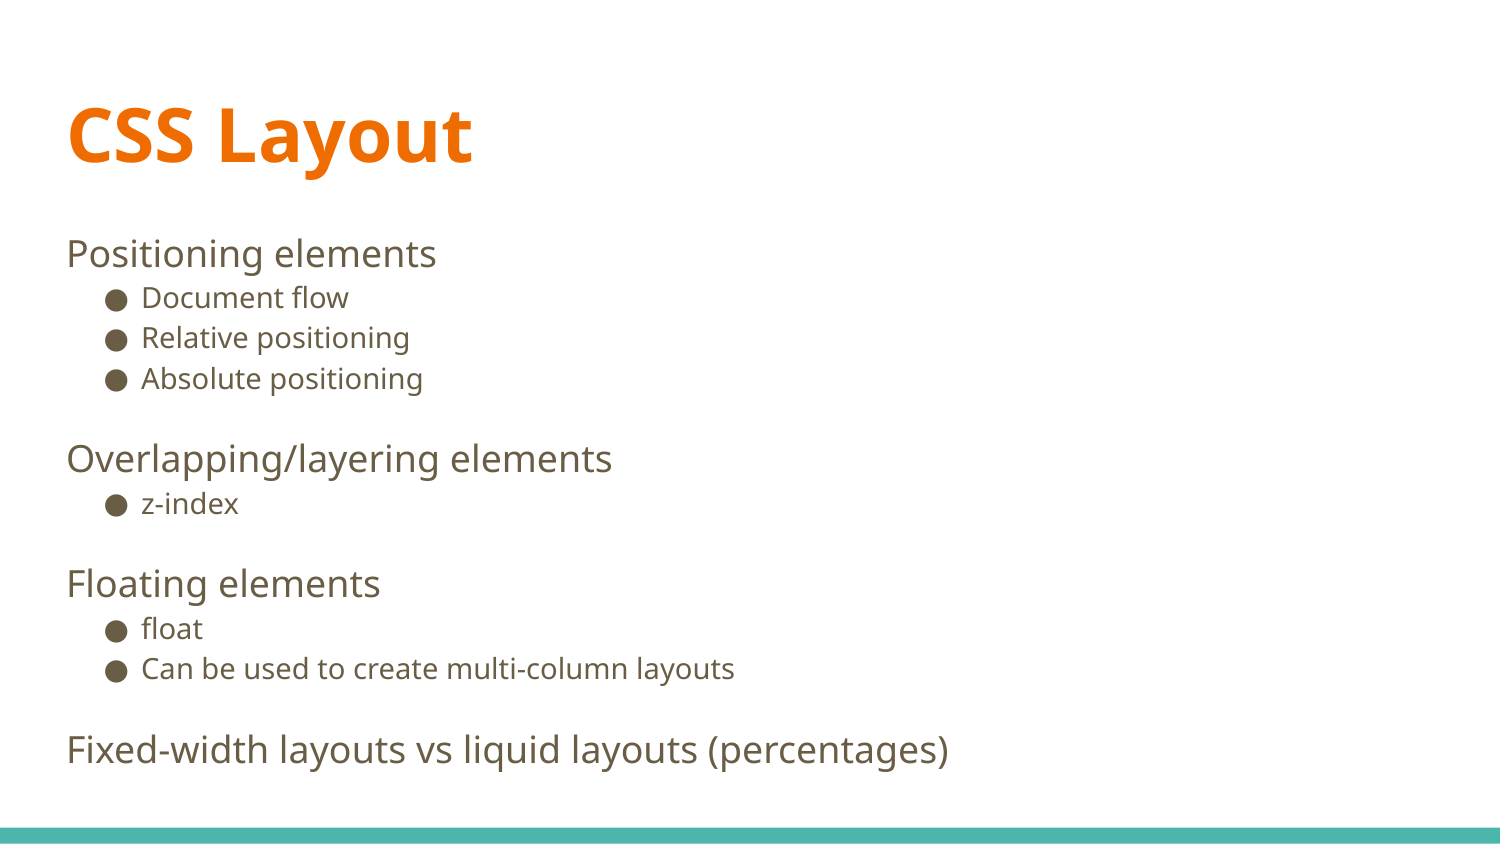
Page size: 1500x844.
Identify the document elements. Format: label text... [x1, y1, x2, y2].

title CSS Layout [51, 72, 1449, 189]
list Positioning elements Document flow Relative positioning Absolute positioning Overlapping/layering elements z-index Floating elements float Can be used to create multi-column layouts Fixed-width layouts vs liquid layouts (percentages) [51, 207, 1449, 750]
